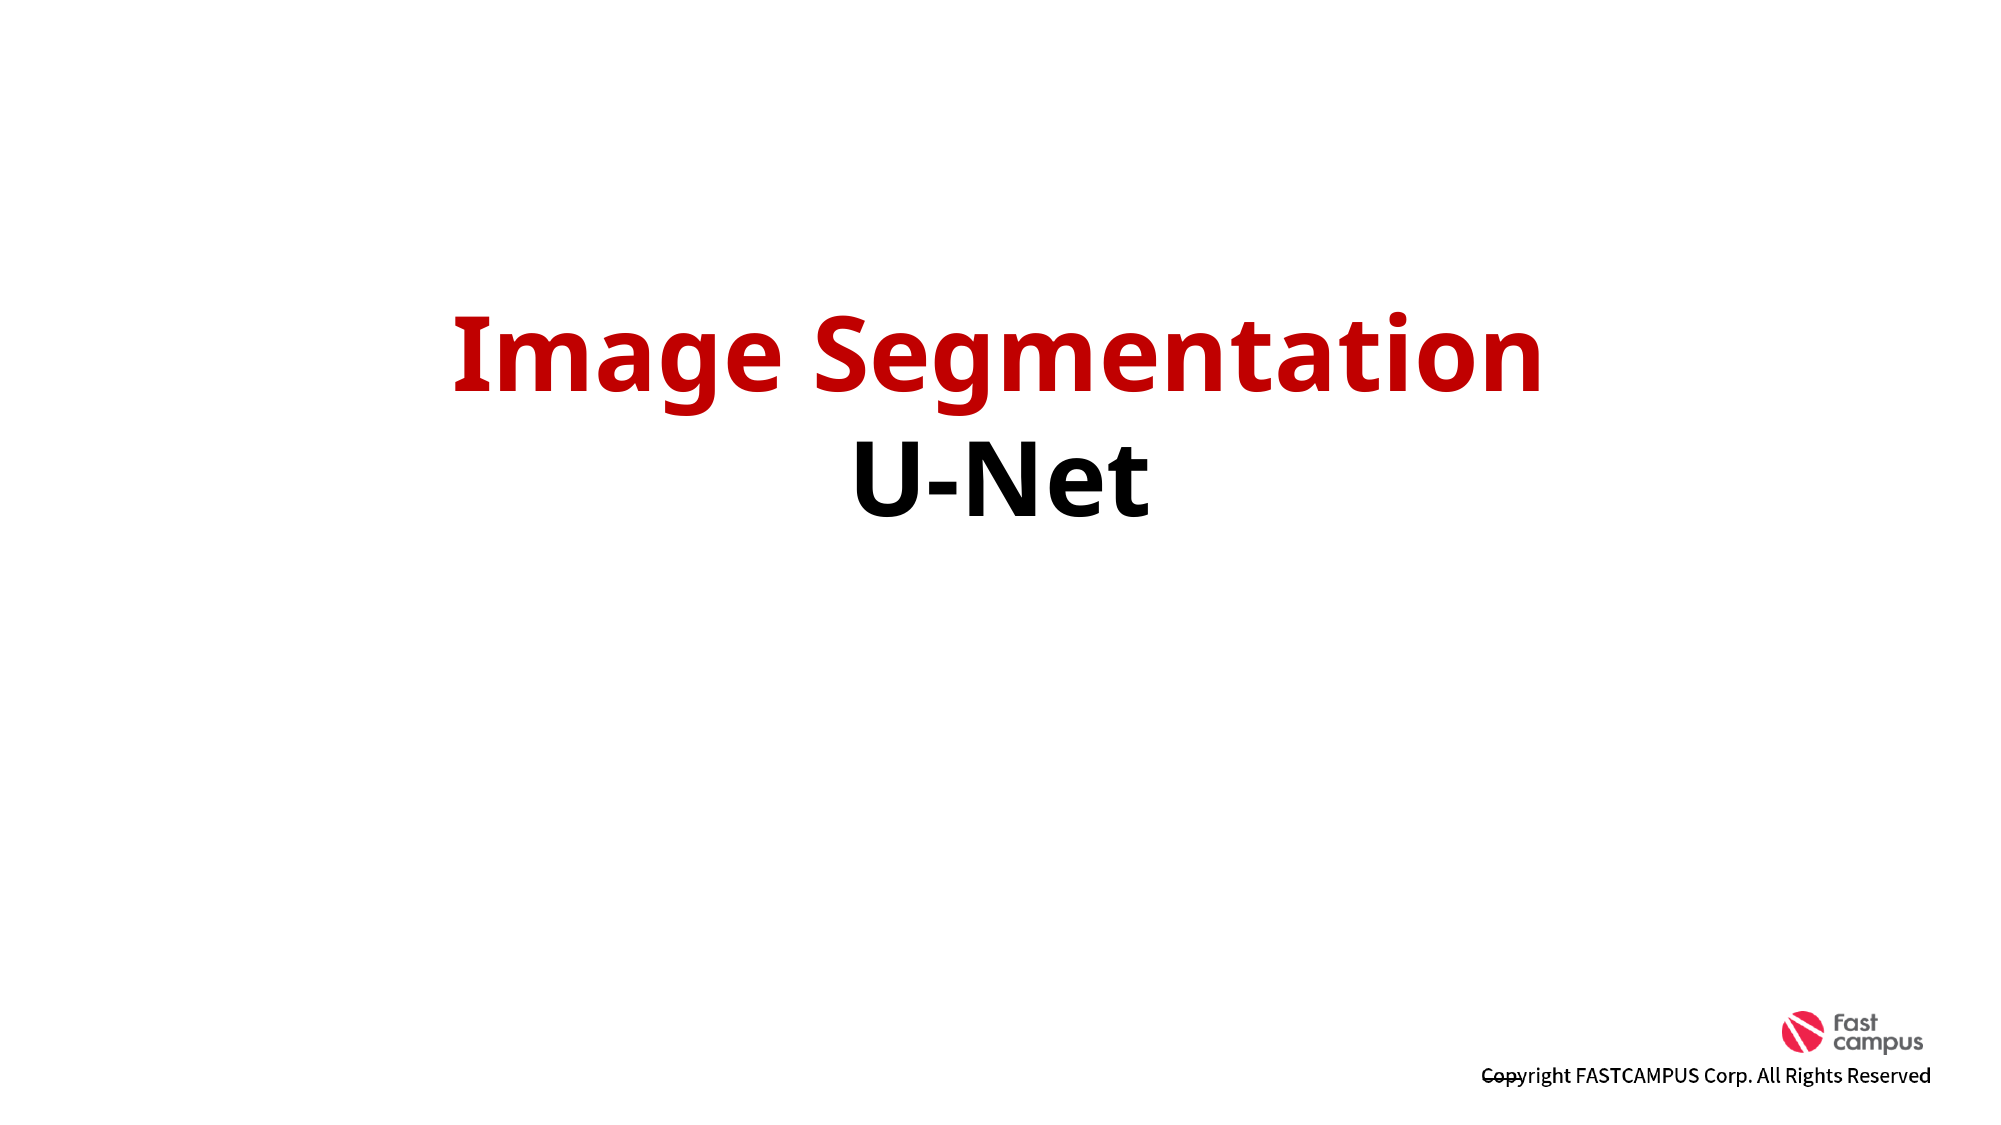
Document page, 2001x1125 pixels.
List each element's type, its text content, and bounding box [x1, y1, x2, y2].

picture [1457, 984, 2000, 1125]
text_box Image Segmentation U-Net [19, 299, 1983, 528]
